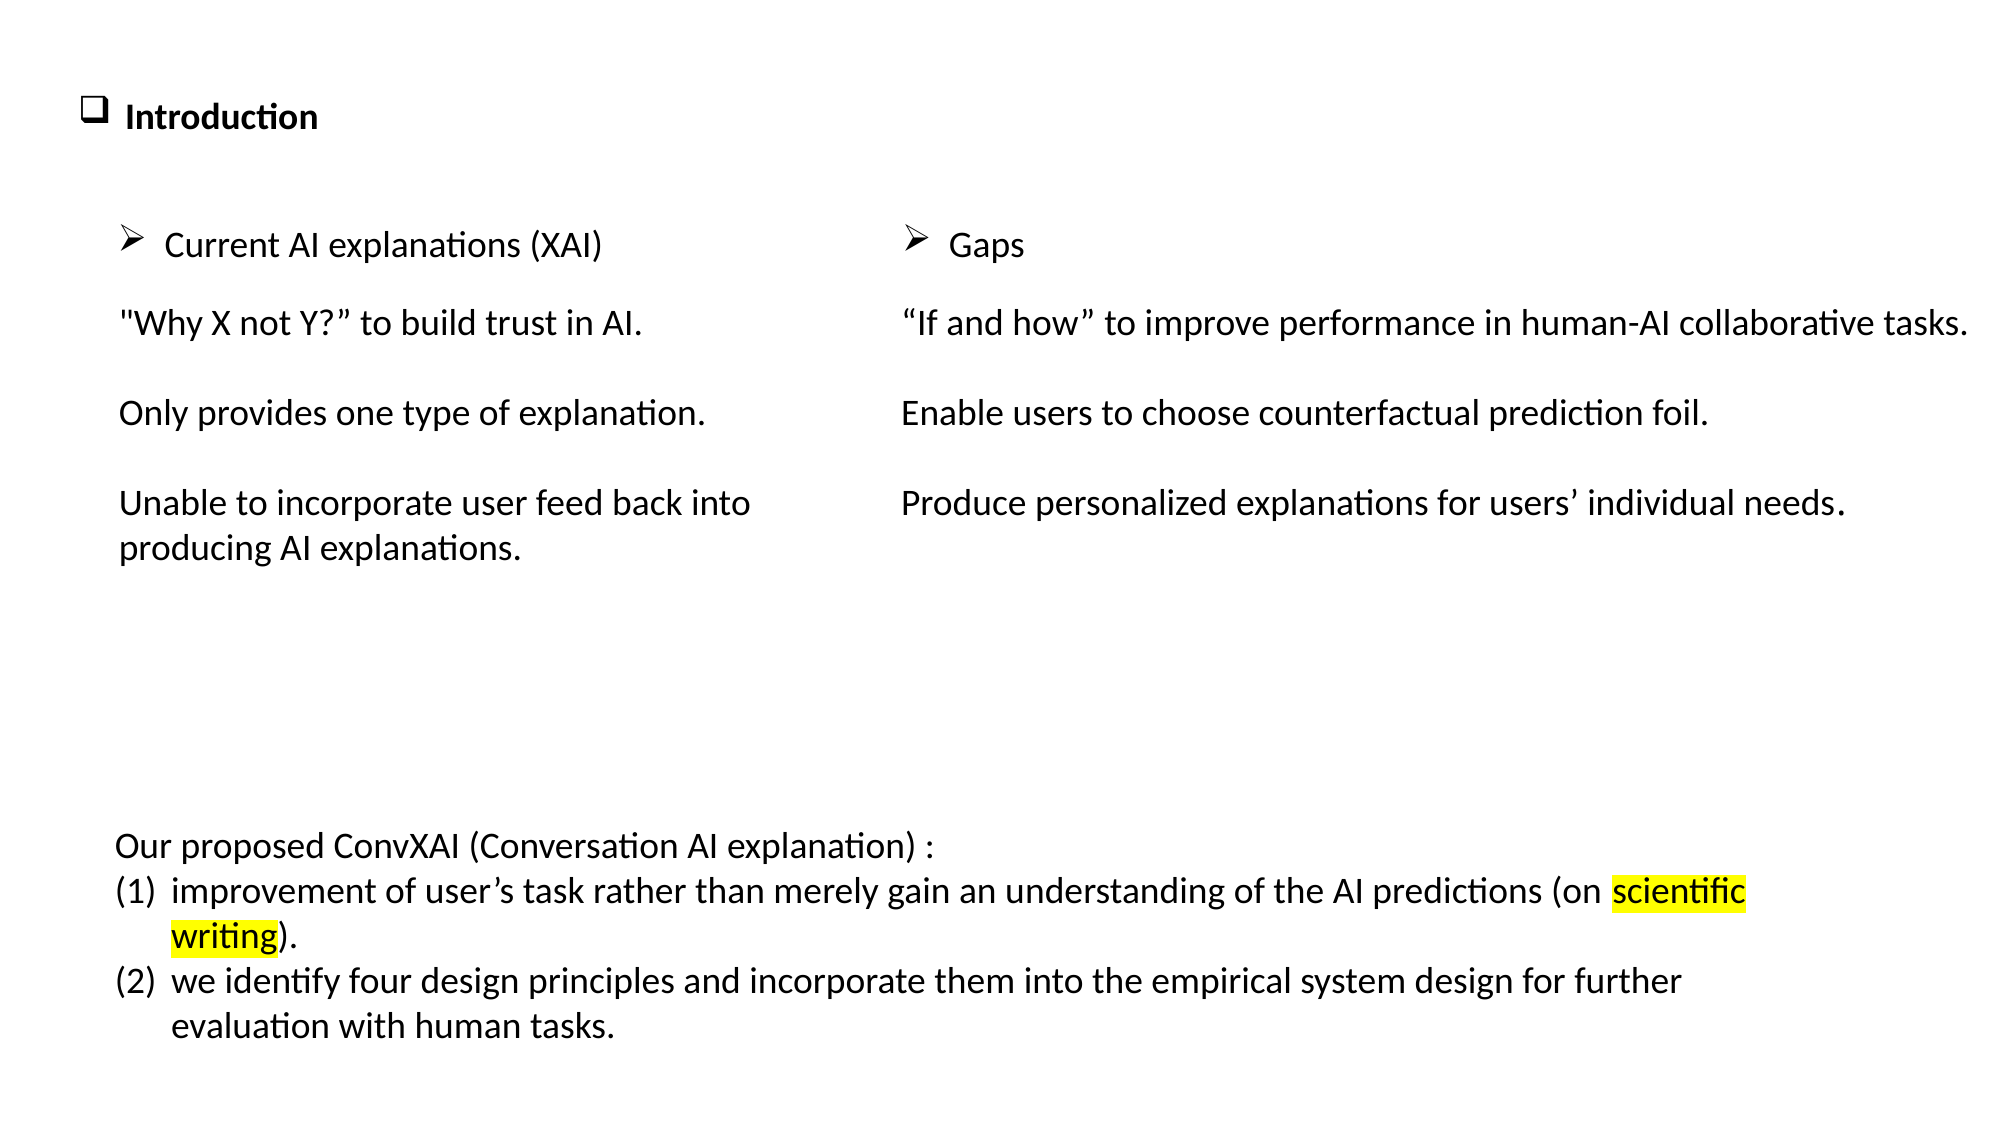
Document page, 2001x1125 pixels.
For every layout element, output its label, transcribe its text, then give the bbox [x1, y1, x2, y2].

text_box Introduction [63, 85, 334, 145]
text_box "Why X not Y?” to build trust in AI. Only provides one type of explanation. Unable to incorporate user feed back into producing AI explanations. [103, 290, 775, 576]
text_box Our proposed ConvXAI (Conversation AI explanation) : improvement of user’s task rather than merely gain an understanding of the AI predictions (on scientific writing). we identify four design principles and incorporate them into the empirical system design for further evaluation with human tasks. [99, 813, 1781, 1054]
text_box Current AI explanations (XAI) [102, 212, 619, 273]
text_box “If and how” to improve performance in human-AI collaborative tasks. Enable users to choose counterfactual prediction foil. Produce personalized explanations for users’ individual needs. [886, 290, 2000, 531]
text_box Gaps [887, 212, 1040, 272]
